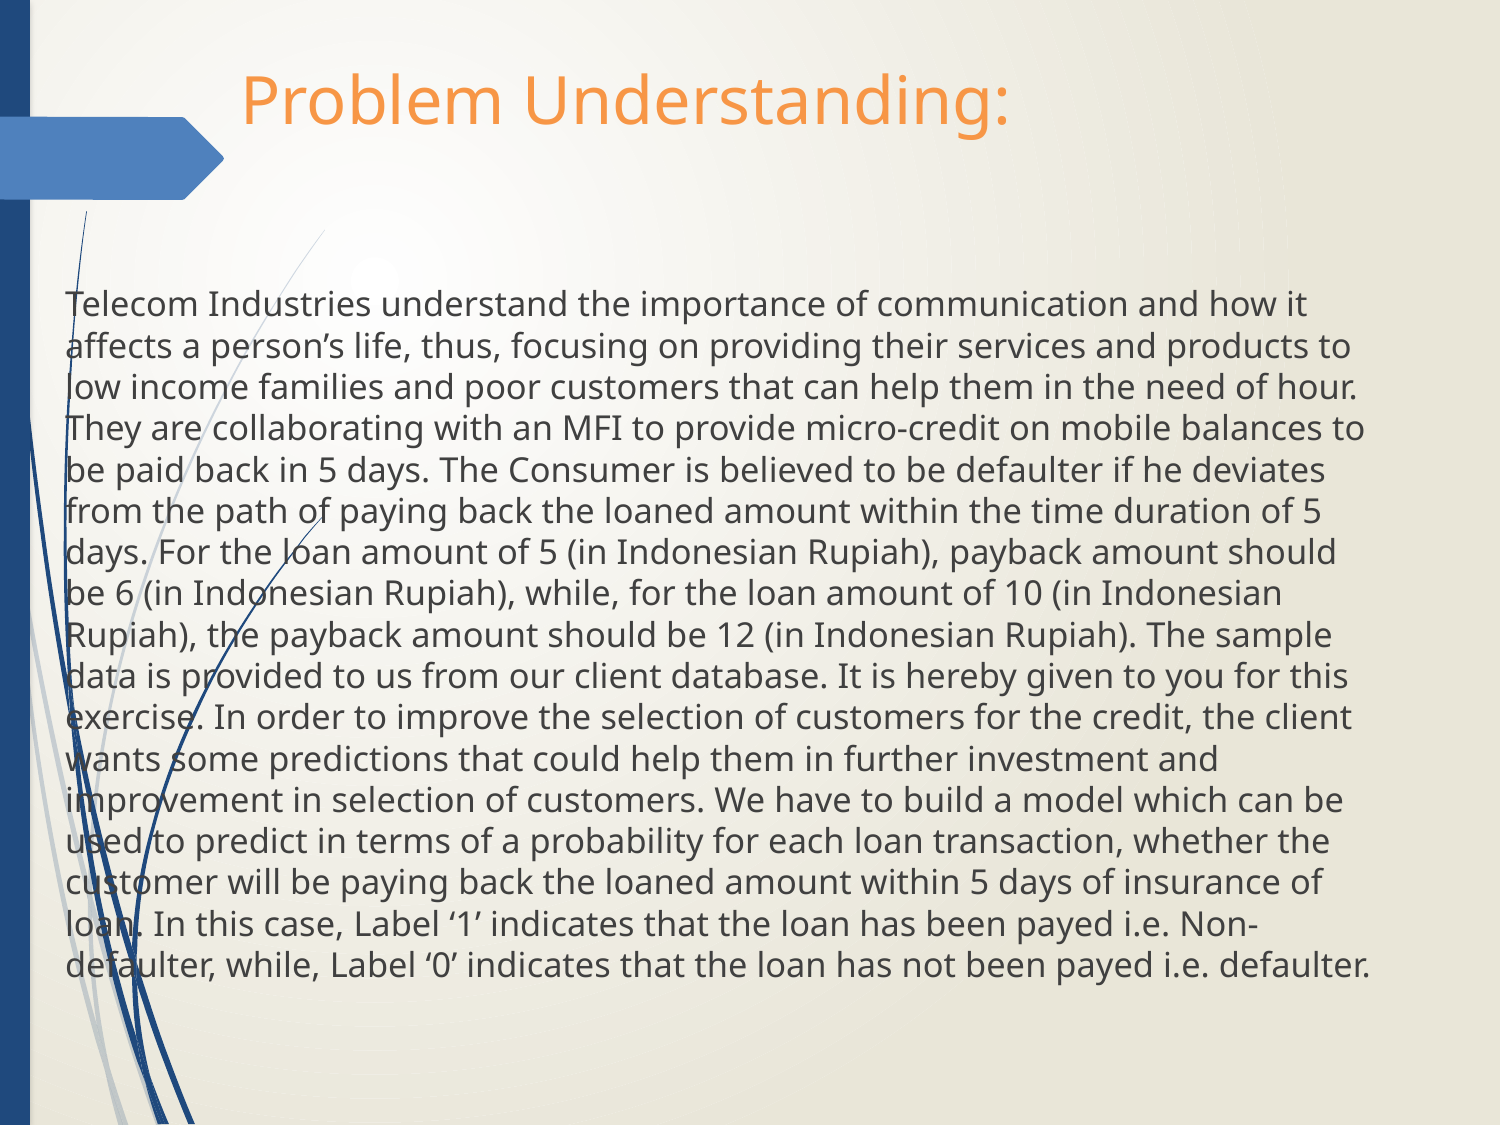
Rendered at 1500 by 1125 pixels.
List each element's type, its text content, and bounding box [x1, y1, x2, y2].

title Problem Understanding: [225, 50, 1375, 238]
list Telecom Industries understand the importance of communication and how it affects a person’s life, thus, focusing on providing their services and products to low income families and poor customers that can help them in the need of hour. They are collaborating with an MFI to provide micro-credit on mobile balances to be paid back in 5 days. The Consumer is believed to be defaulter if he deviates from the path of paying back the loaned amount within the time duration of 5 days. For the loan amount of 5 (in Indonesian Rupiah), payback amount should be 6 (in Indonesian Rupiah), while, for the loan amount of 10 (in Indonesian Rupiah), the payback amount should be 12 (in Indonesian Rupiah). The sample data is provided to us from our client database. It is hereby given to you for this exercise. In order to improve the selection of customers for the credit, the client wants some predictions that could help them in further investment and improvement in selection of customers. We have to build a model which can be used to predict in terms of a probability for each loan transaction, whether the customer will be paying back the loaned amount within 5 days of insurance of loan. In this case, Label ‘1’ indicates that the loan has been payed i.e. Non- defaulter, while, Label ‘0’ indicates that the loan has not been payed i.e. defaulter. [50, 275, 1400, 1018]
